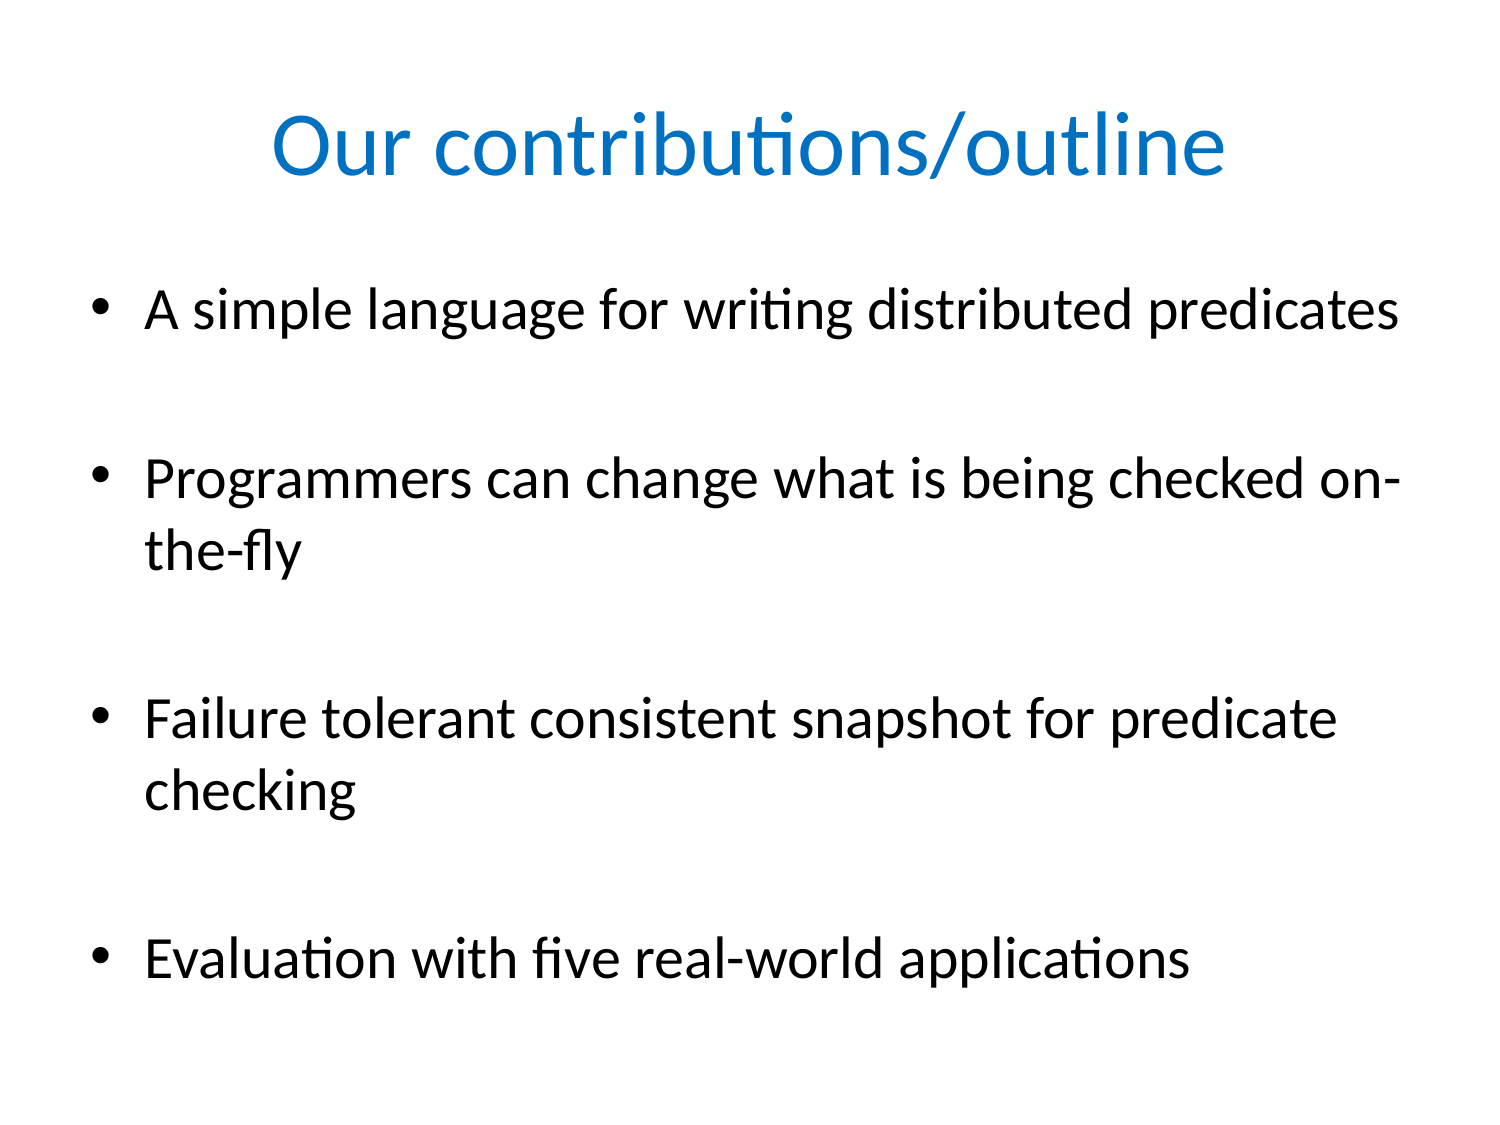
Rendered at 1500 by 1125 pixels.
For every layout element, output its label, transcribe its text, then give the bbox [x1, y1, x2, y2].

title Our contributions/outline [75, 45, 1425, 233]
list A simple language for writing distributed predicates Programmers can change what is being checked on-the-fly Failure tolerant consistent snapshot for predicate checking Evaluation with five real-world applications [75, 262, 1425, 1005]
